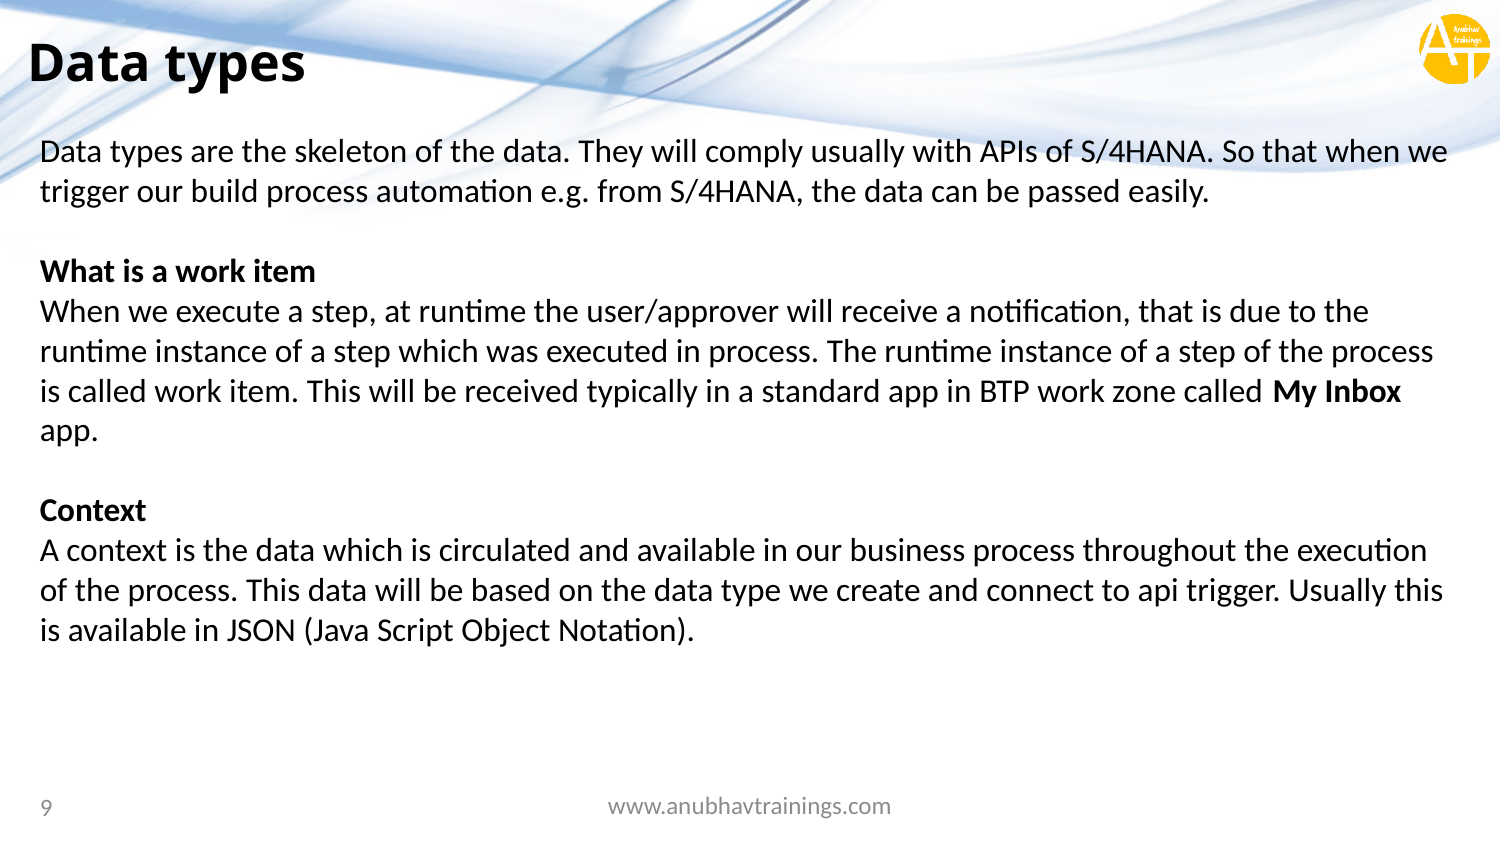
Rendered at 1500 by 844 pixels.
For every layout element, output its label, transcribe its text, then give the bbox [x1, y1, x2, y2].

text_box Data types are the skeleton of the data. They will comply usually with APIs of S/4HANA. So that when we trigger our build process automation e.g. from S/4HANA, the data can be passed easily. What is a work item When we execute a step, at runtime the user/approver will receive a notification, that is due to the runtime instance of a step which was executed in process. The runtime instance of a step of the process is called work item. This will be received typically in a standard app in BTP work zone called My Inbox app. Context A context is the data which is circulated and available in our business process throughout the execution of the process. This data will be based on the data type we create and connect to api trigger. Usually this is available in JSON (Java Script Object Notation). [24, 121, 1475, 656]
slide_number 9 [24, 784, 100, 830]
picture [0, 0, 1500, 844]
title Data types [12, 21, 1363, 110]
footer www.anubhavtrainings.com [512, 782, 988, 827]
